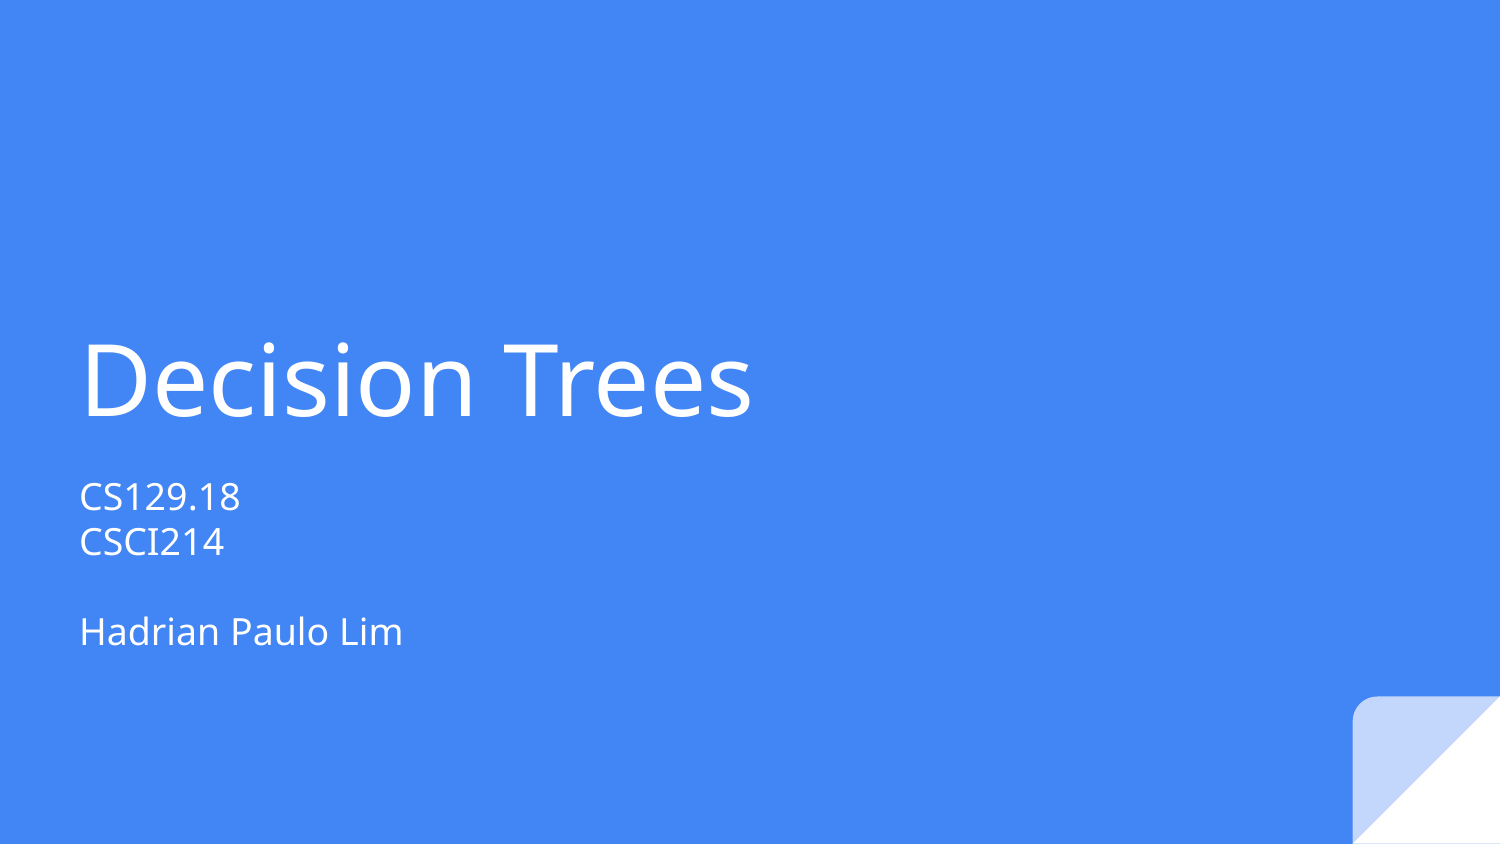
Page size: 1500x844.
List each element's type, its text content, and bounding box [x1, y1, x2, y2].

subtitle CS129.18 CSCI214 Hadrian Paulo Lim [64, 457, 1413, 529]
title Decision Trees [64, 298, 1413, 452]
